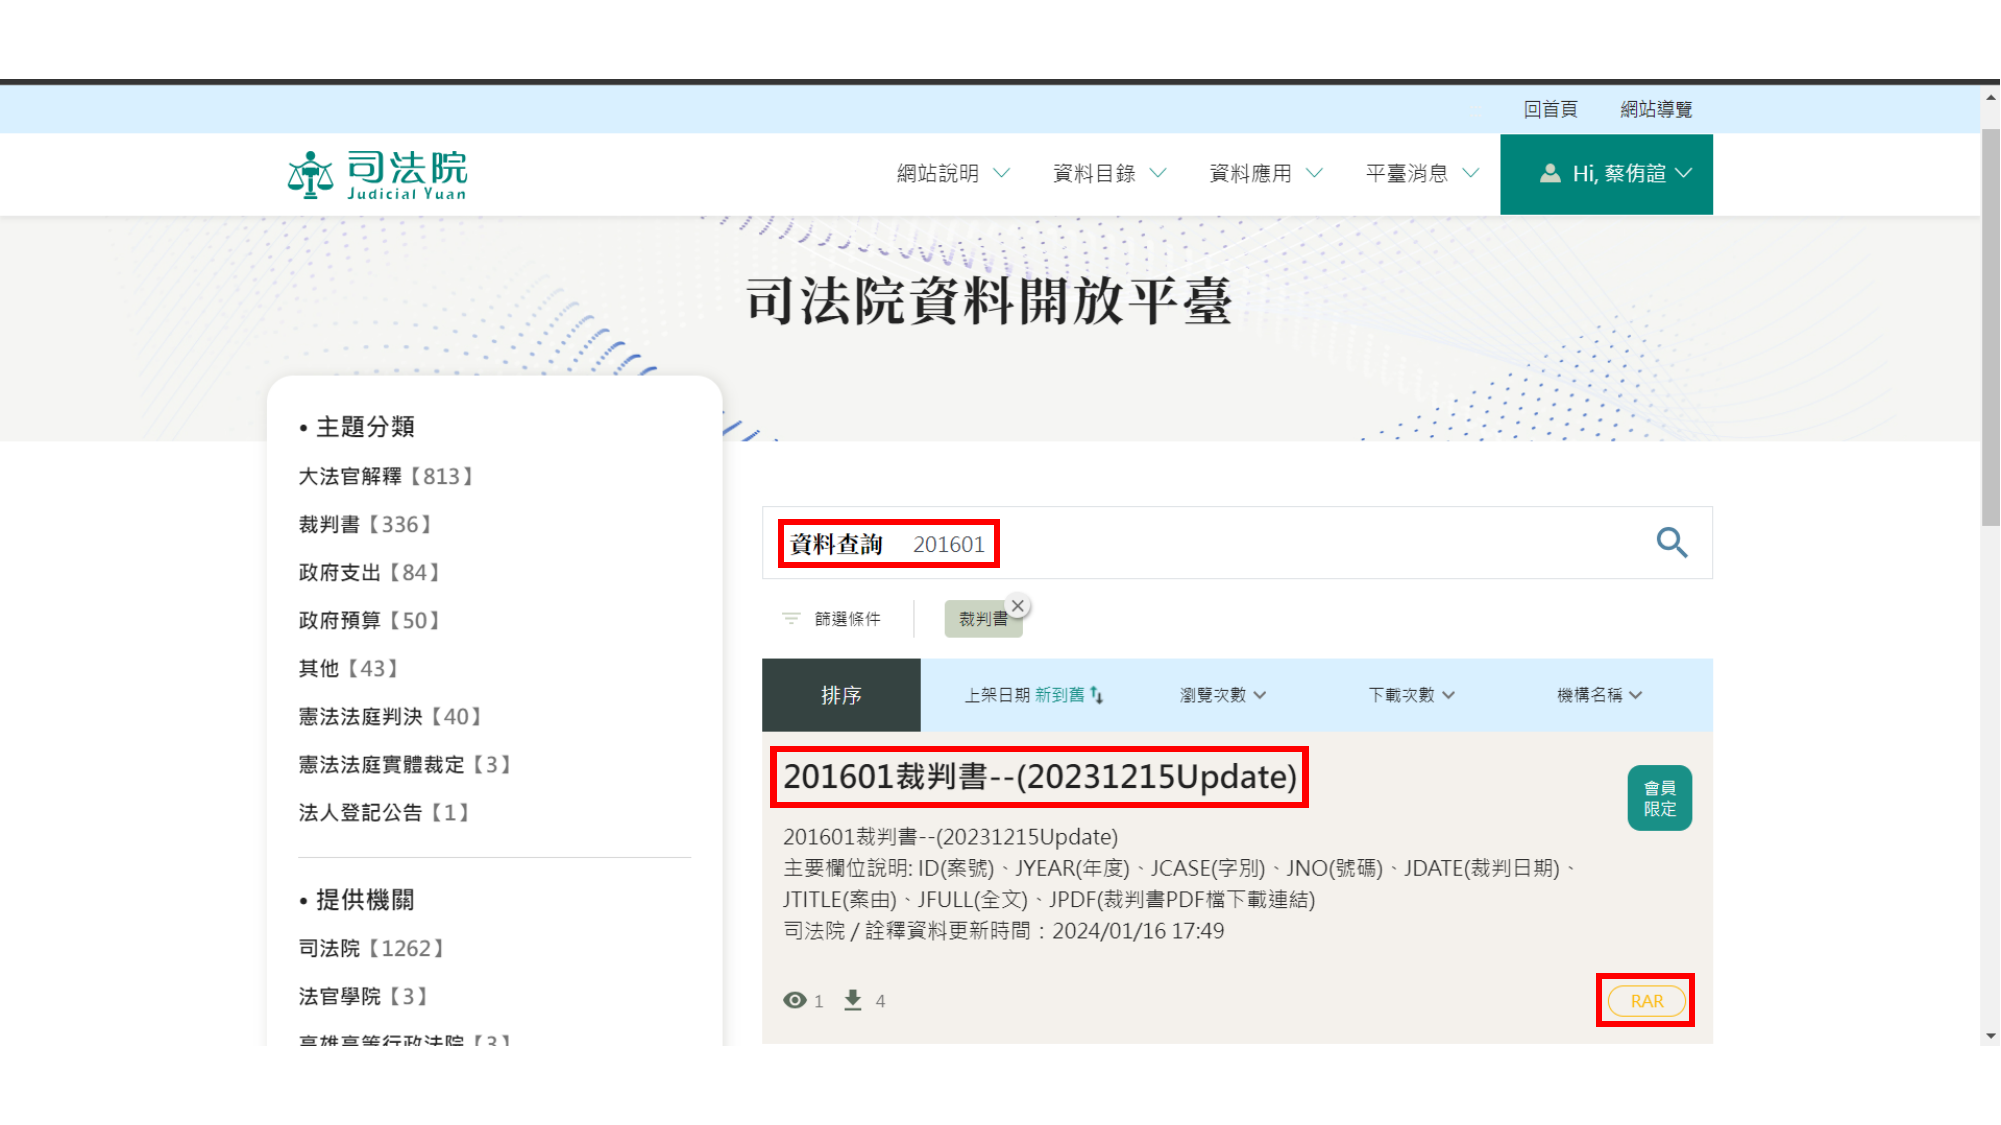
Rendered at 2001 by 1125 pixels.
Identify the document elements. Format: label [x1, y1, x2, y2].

picture [0, 79, 2000, 1046]
